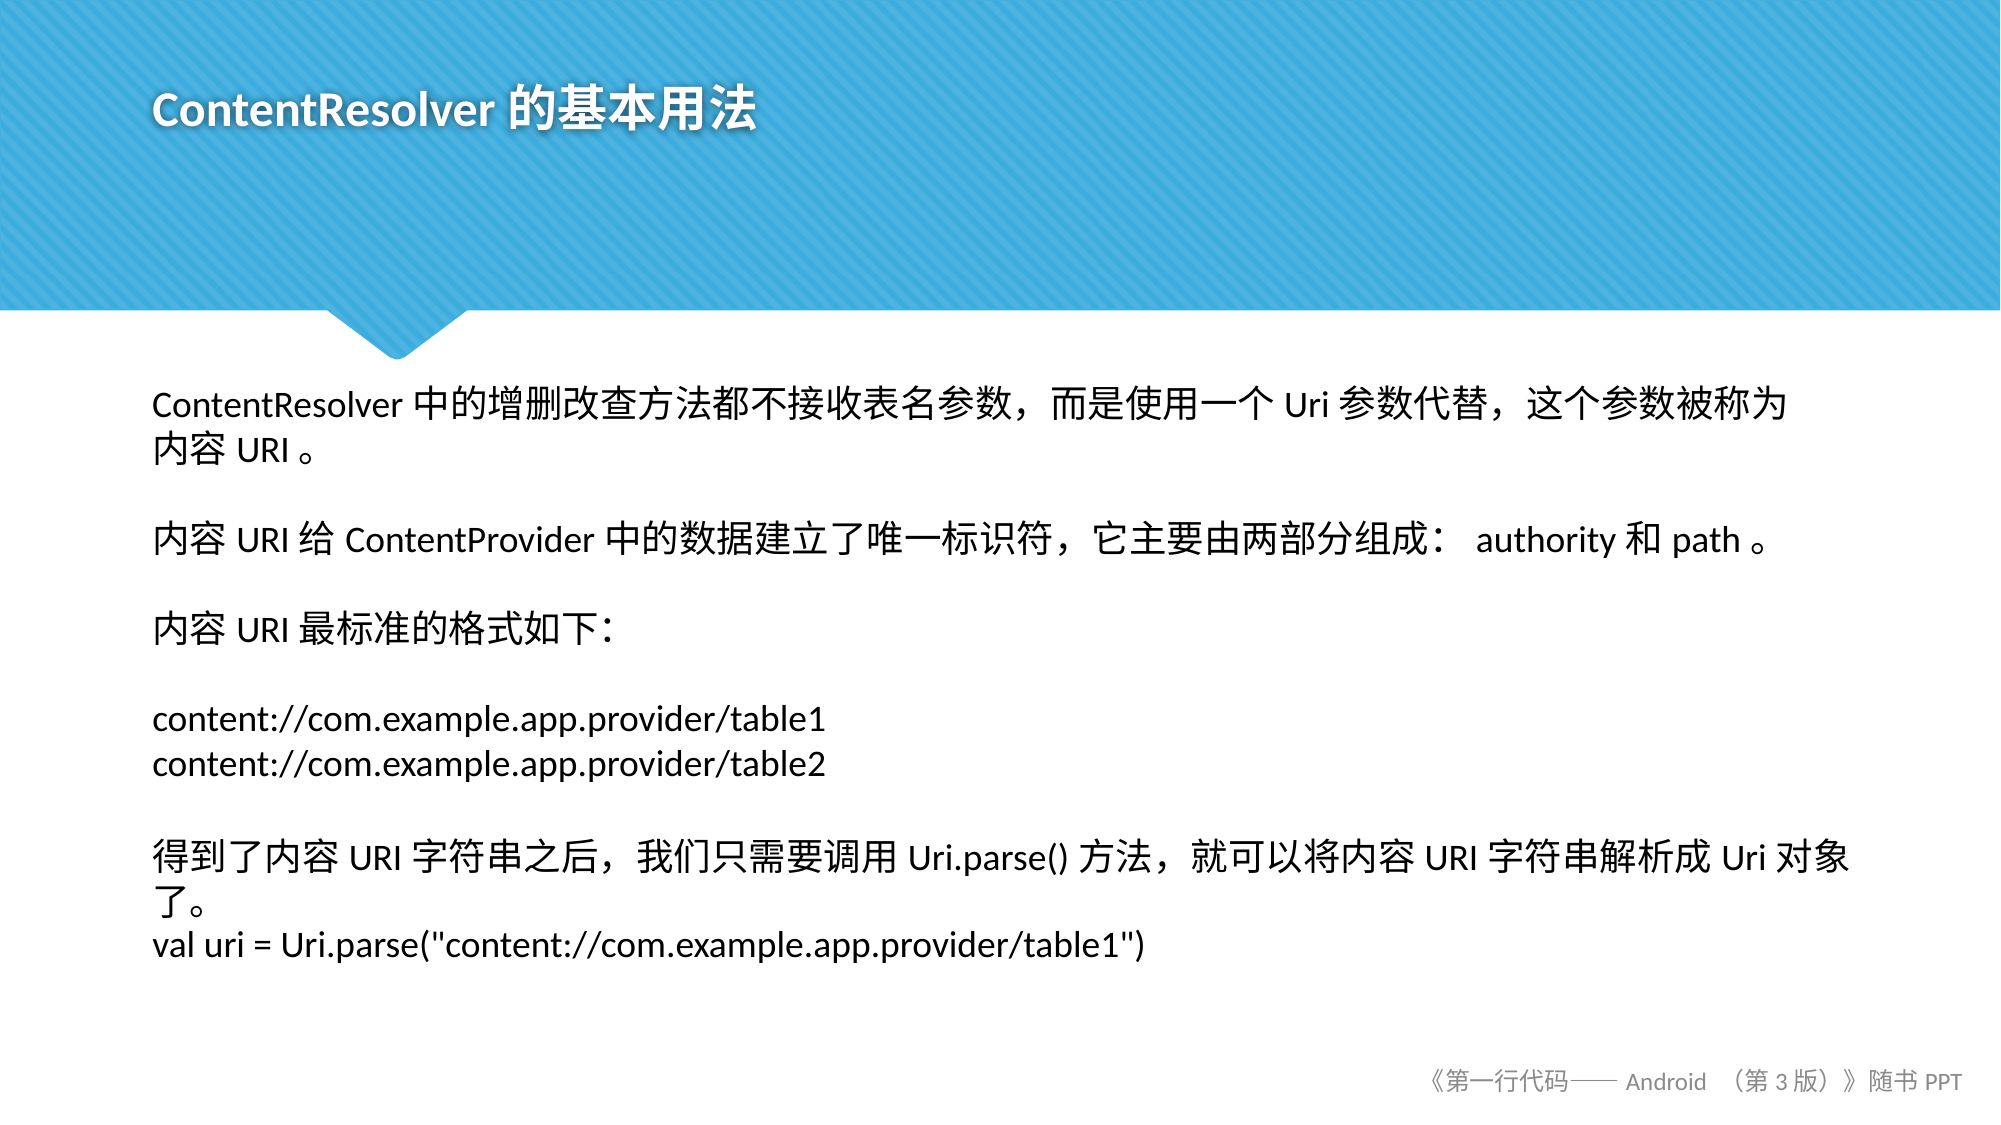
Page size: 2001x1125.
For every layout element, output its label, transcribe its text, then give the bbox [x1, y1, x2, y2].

text_box content://com.example.app.provider/table1 content://com.example.app.provider/table2 [137, 686, 1138, 792]
text_box 得到了内容URI字符串之后，我们只需要调用Uri.parse()方法，就可以将内容URI字符串解析成Uri对象了。 [137, 825, 1903, 931]
title ContentResolver的基本用法 [137, 59, 1863, 144]
text_box ContentResolver中的增删改查方法都不接收表名参数，而是使用一个Uri参数代替，这个参数被称为内容URI。 内容URI给ContentProvider中的数据建立了唯一标识符，它主要由两部分组成：authority和path。 内容URI最标准的格式如下： [137, 372, 1831, 658]
text_box val uri = Uri.parse("content://com.example.app.provider/table1") [137, 912, 1538, 973]
